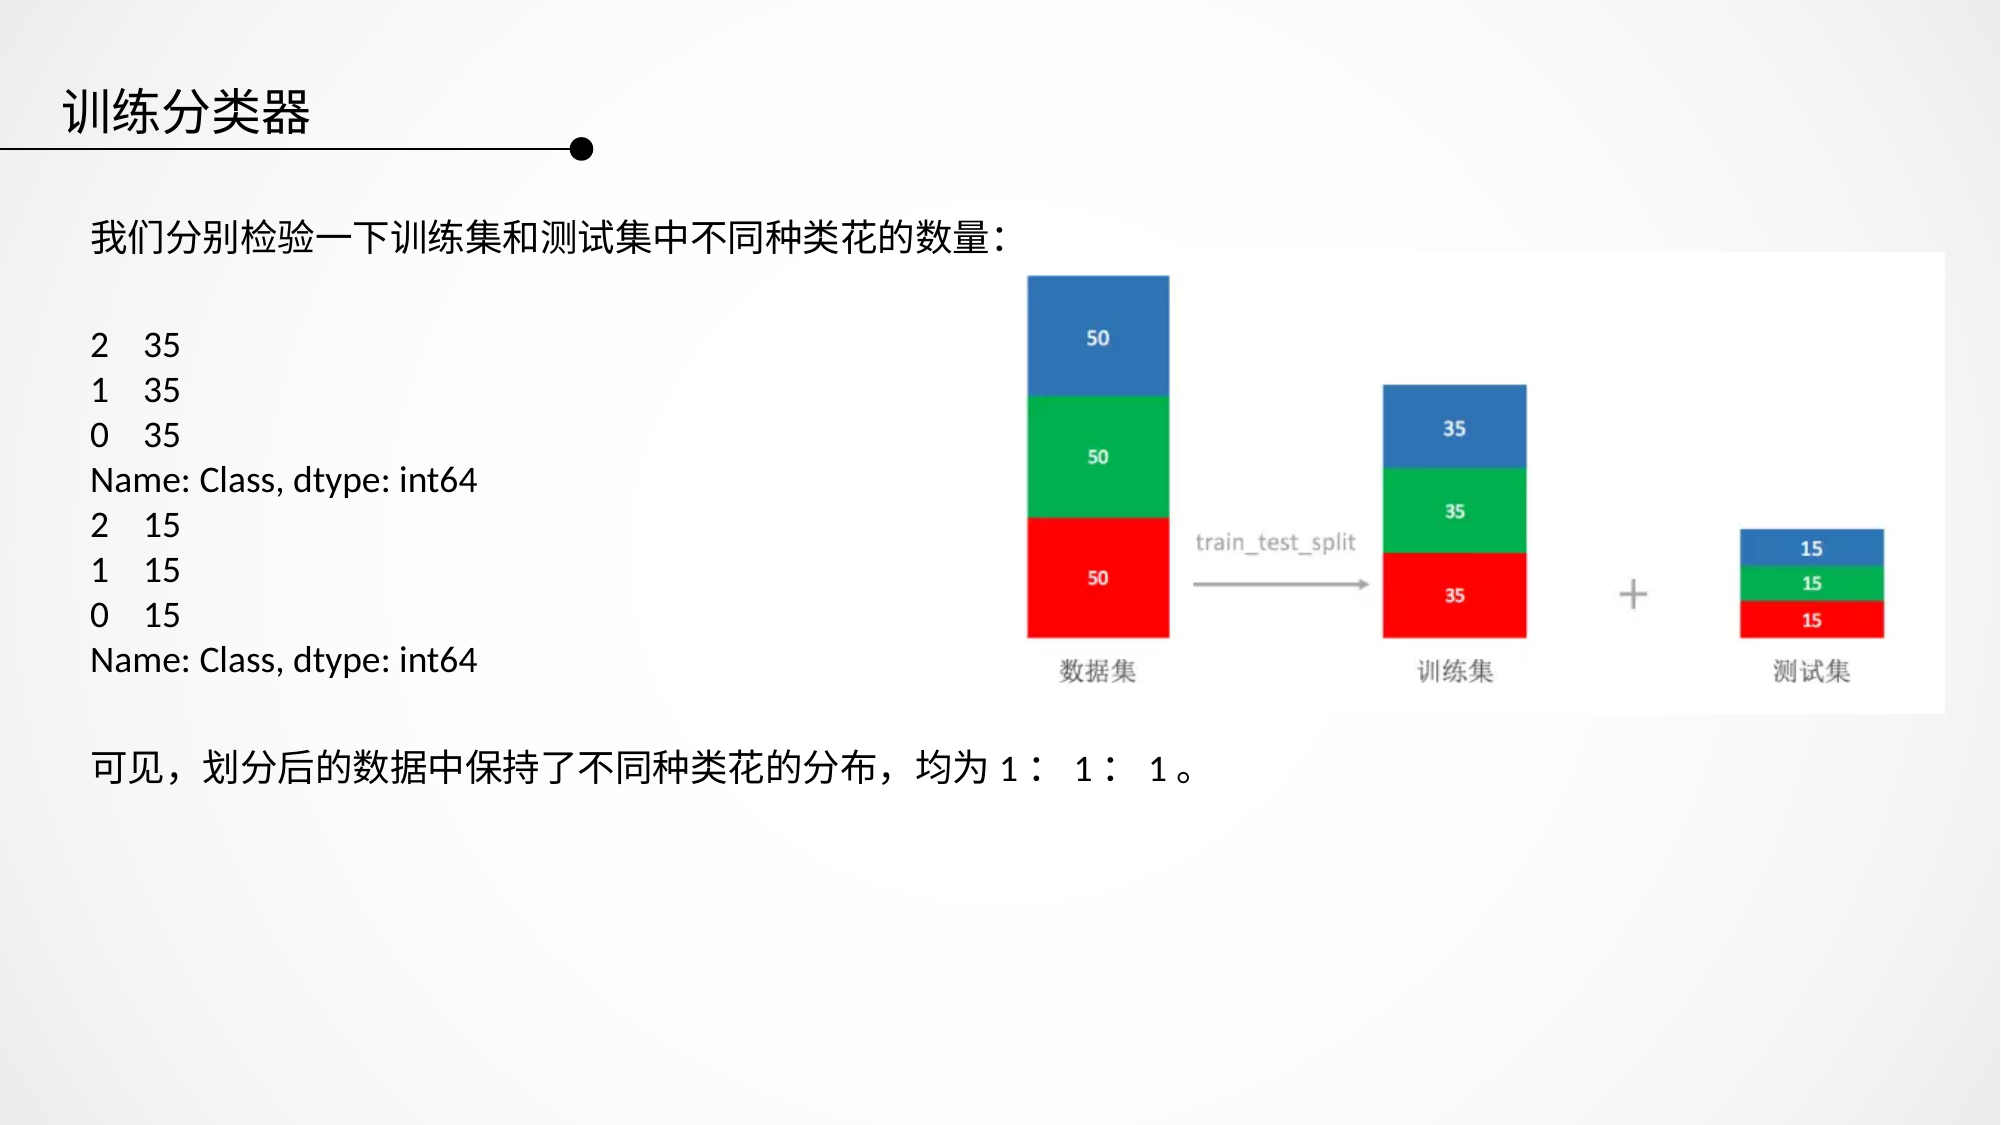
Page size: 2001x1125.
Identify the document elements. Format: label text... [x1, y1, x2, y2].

text_box 训练分类器 [46, 73, 566, 148]
text_box [567, 135, 596, 163]
text_box 2 35 1 35 0 35 Name: Class, dtype: int64 2 15 1 15 0 15 Name: Class, dtype: int64 [75, 312, 997, 687]
text_box 可见，划分后的数据中保持了不同种类花的分布，均为1：1：1。 [75, 736, 1907, 797]
text_box 我们分别检验一下训练集和测试集中不同种类花的数量： [75, 206, 1907, 266]
picture [1002, 252, 1945, 714]
